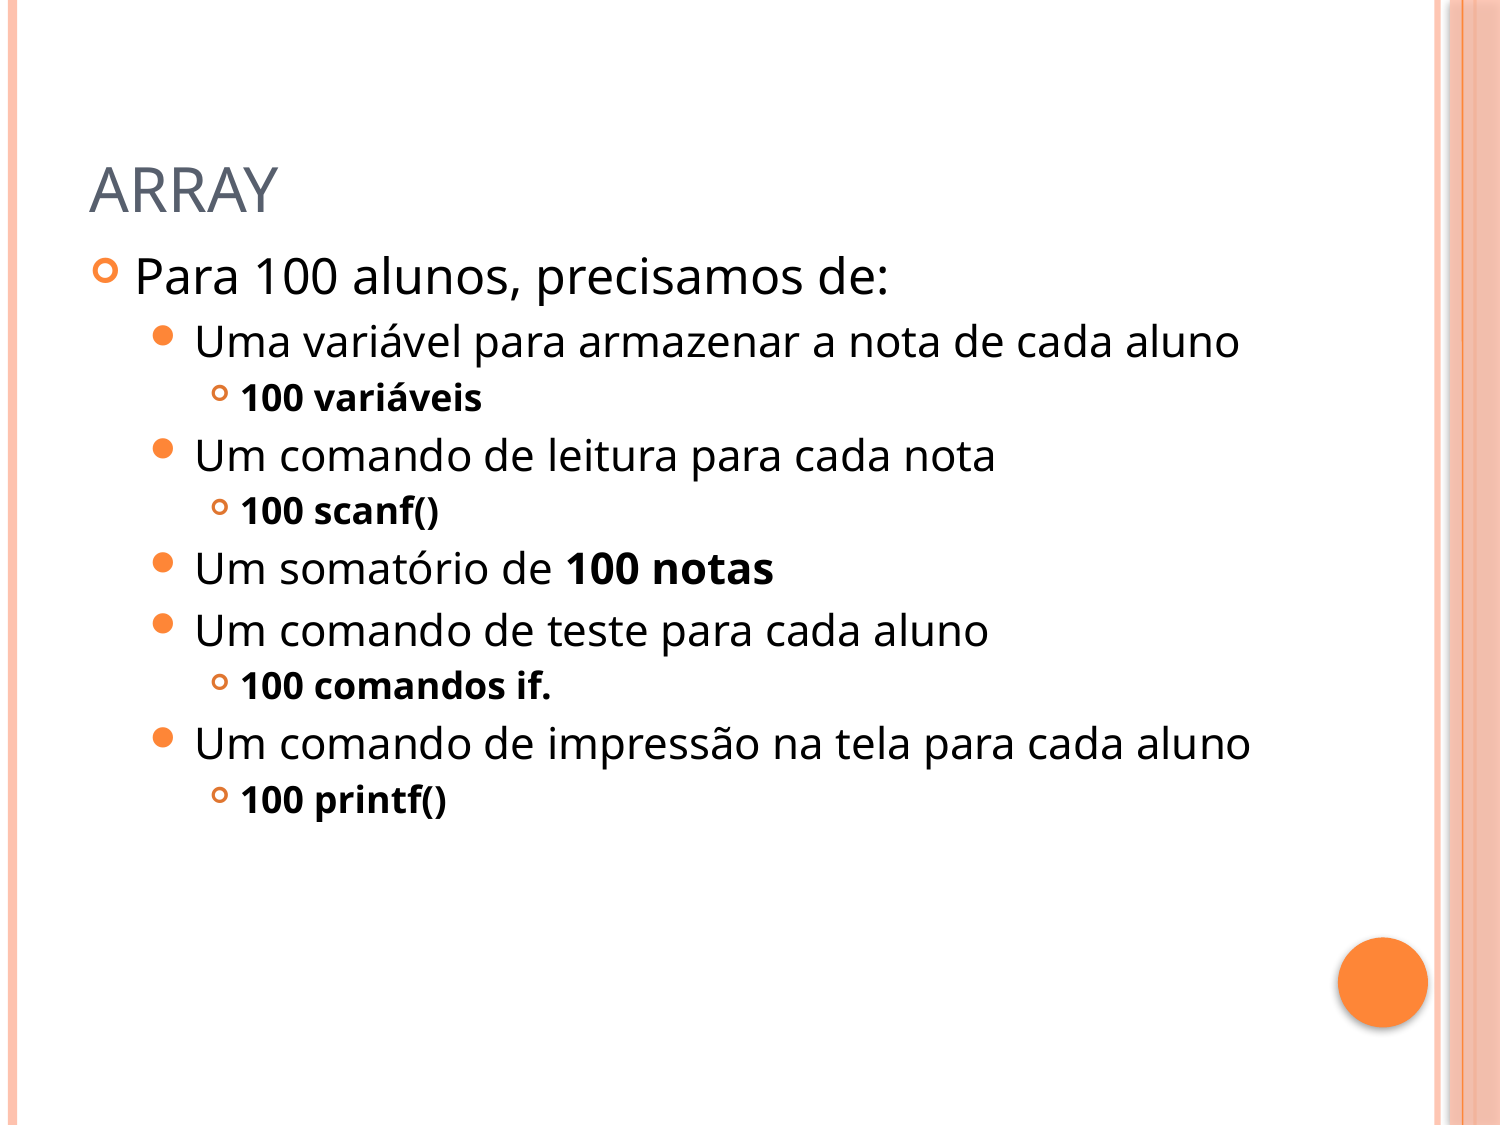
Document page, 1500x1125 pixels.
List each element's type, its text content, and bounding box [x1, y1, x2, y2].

title Array [75, 45, 1300, 233]
list Para 100 alunos, precisamos de: Uma variável para armazenar a nota de cada aluno 100 variáveis Um comando de leitura para cada nota 100 scanf() Um somatório de 100 notas Um comando de teste para cada aluno 100 comandos if. Um comando de impressão na tela para cada aluno 100 printf() [75, 237, 1438, 980]
